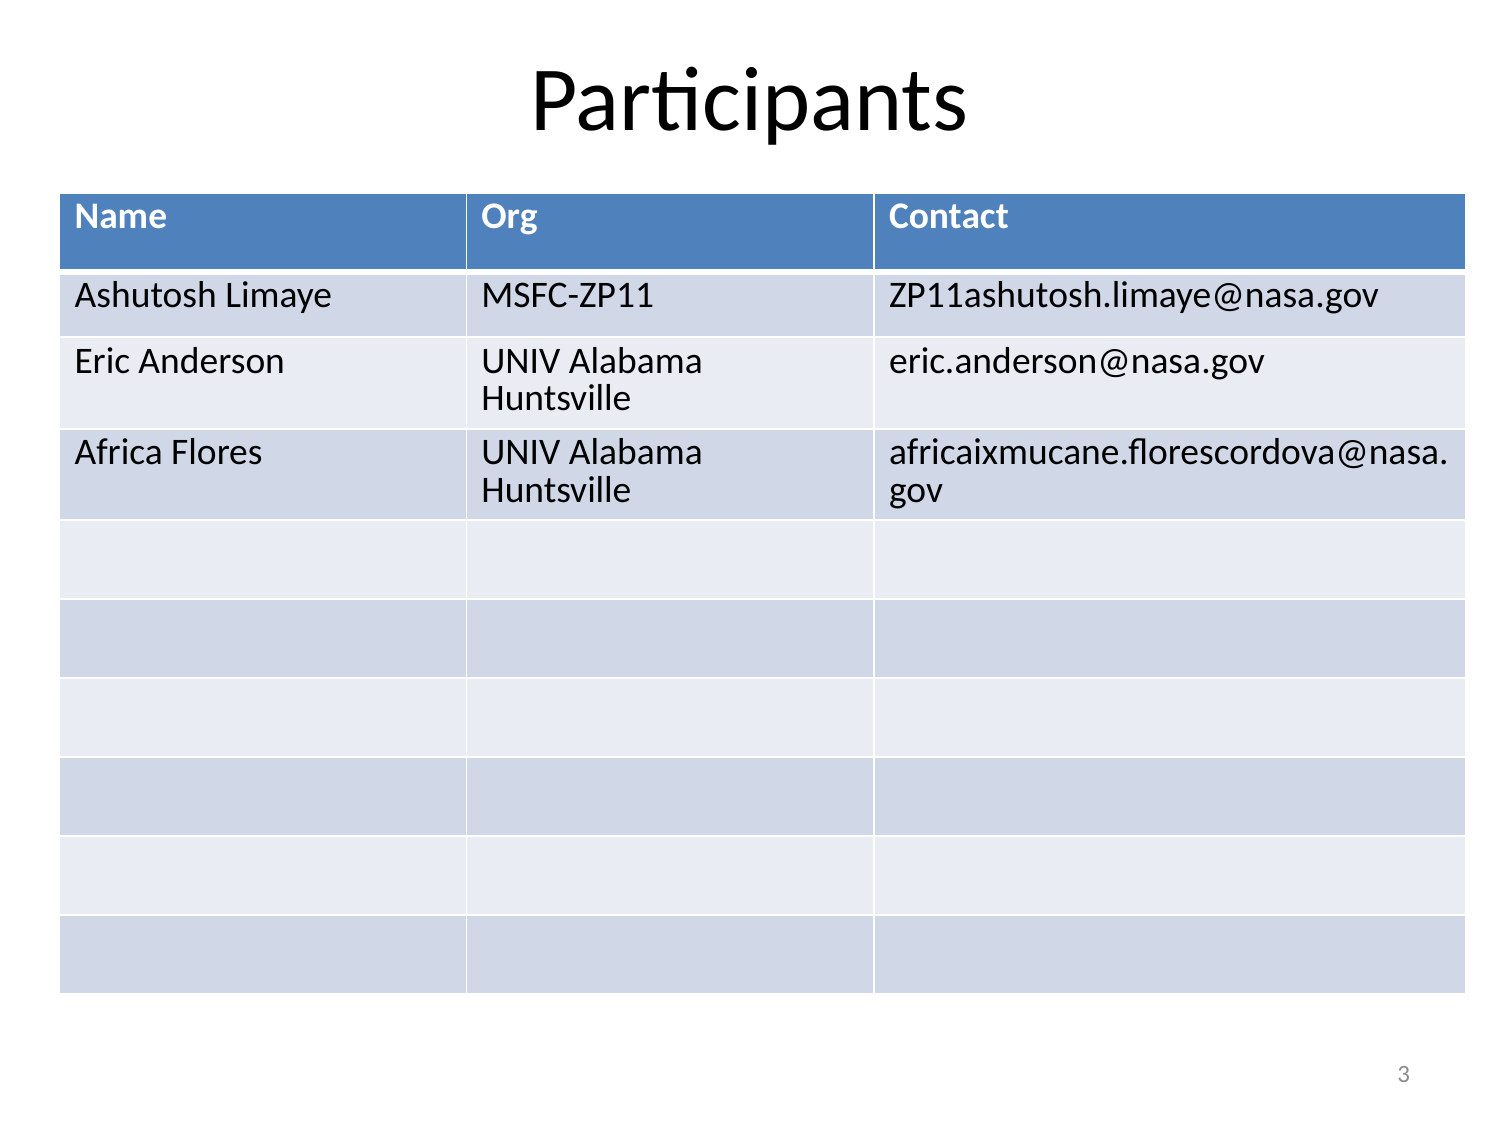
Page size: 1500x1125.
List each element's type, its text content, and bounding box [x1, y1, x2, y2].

title Participants [75, 0, 1425, 188]
table_cell [60, 758, 466, 835]
slide_number 3 [1074, 1042, 1425, 1103]
table_cell [467, 521, 873, 598]
table_cell ZP11ashutosh.limaye@nasa.gov [875, 275, 1465, 336]
table_cell Eric Anderson [60, 338, 466, 428]
table_cell [467, 916, 873, 993]
table_cell UNIV Alabama Huntsville [467, 430, 873, 519]
table_cell [60, 916, 466, 993]
table_header Contact [875, 194, 1465, 269]
table_cell [467, 600, 873, 677]
table_cell Ashutosh Limaye [60, 275, 466, 336]
table_cell [60, 679, 466, 756]
table_cell [875, 679, 1465, 756]
table_cell [60, 837, 466, 914]
table_cell eric.anderson@nasa.gov [875, 338, 1465, 428]
table_cell UNIV Alabama Huntsville [467, 338, 873, 428]
table_cell [60, 600, 466, 677]
table_cell [467, 758, 873, 835]
table_cell [875, 521, 1465, 598]
table_cell [875, 837, 1465, 914]
table_cell [467, 679, 873, 756]
table_header Org [467, 194, 873, 269]
table_cell [875, 916, 1465, 993]
table_cell africaixmucane.florescordova@nasa.gov [875, 430, 1465, 519]
table_cell Africa Flores [60, 430, 466, 519]
table_cell [60, 521, 466, 598]
table_cell MSFC-ZP11 [467, 275, 873, 336]
table_cell [467, 837, 873, 914]
table_cell [875, 600, 1465, 677]
table_header Name [60, 194, 466, 269]
table_cell [875, 758, 1465, 835]
